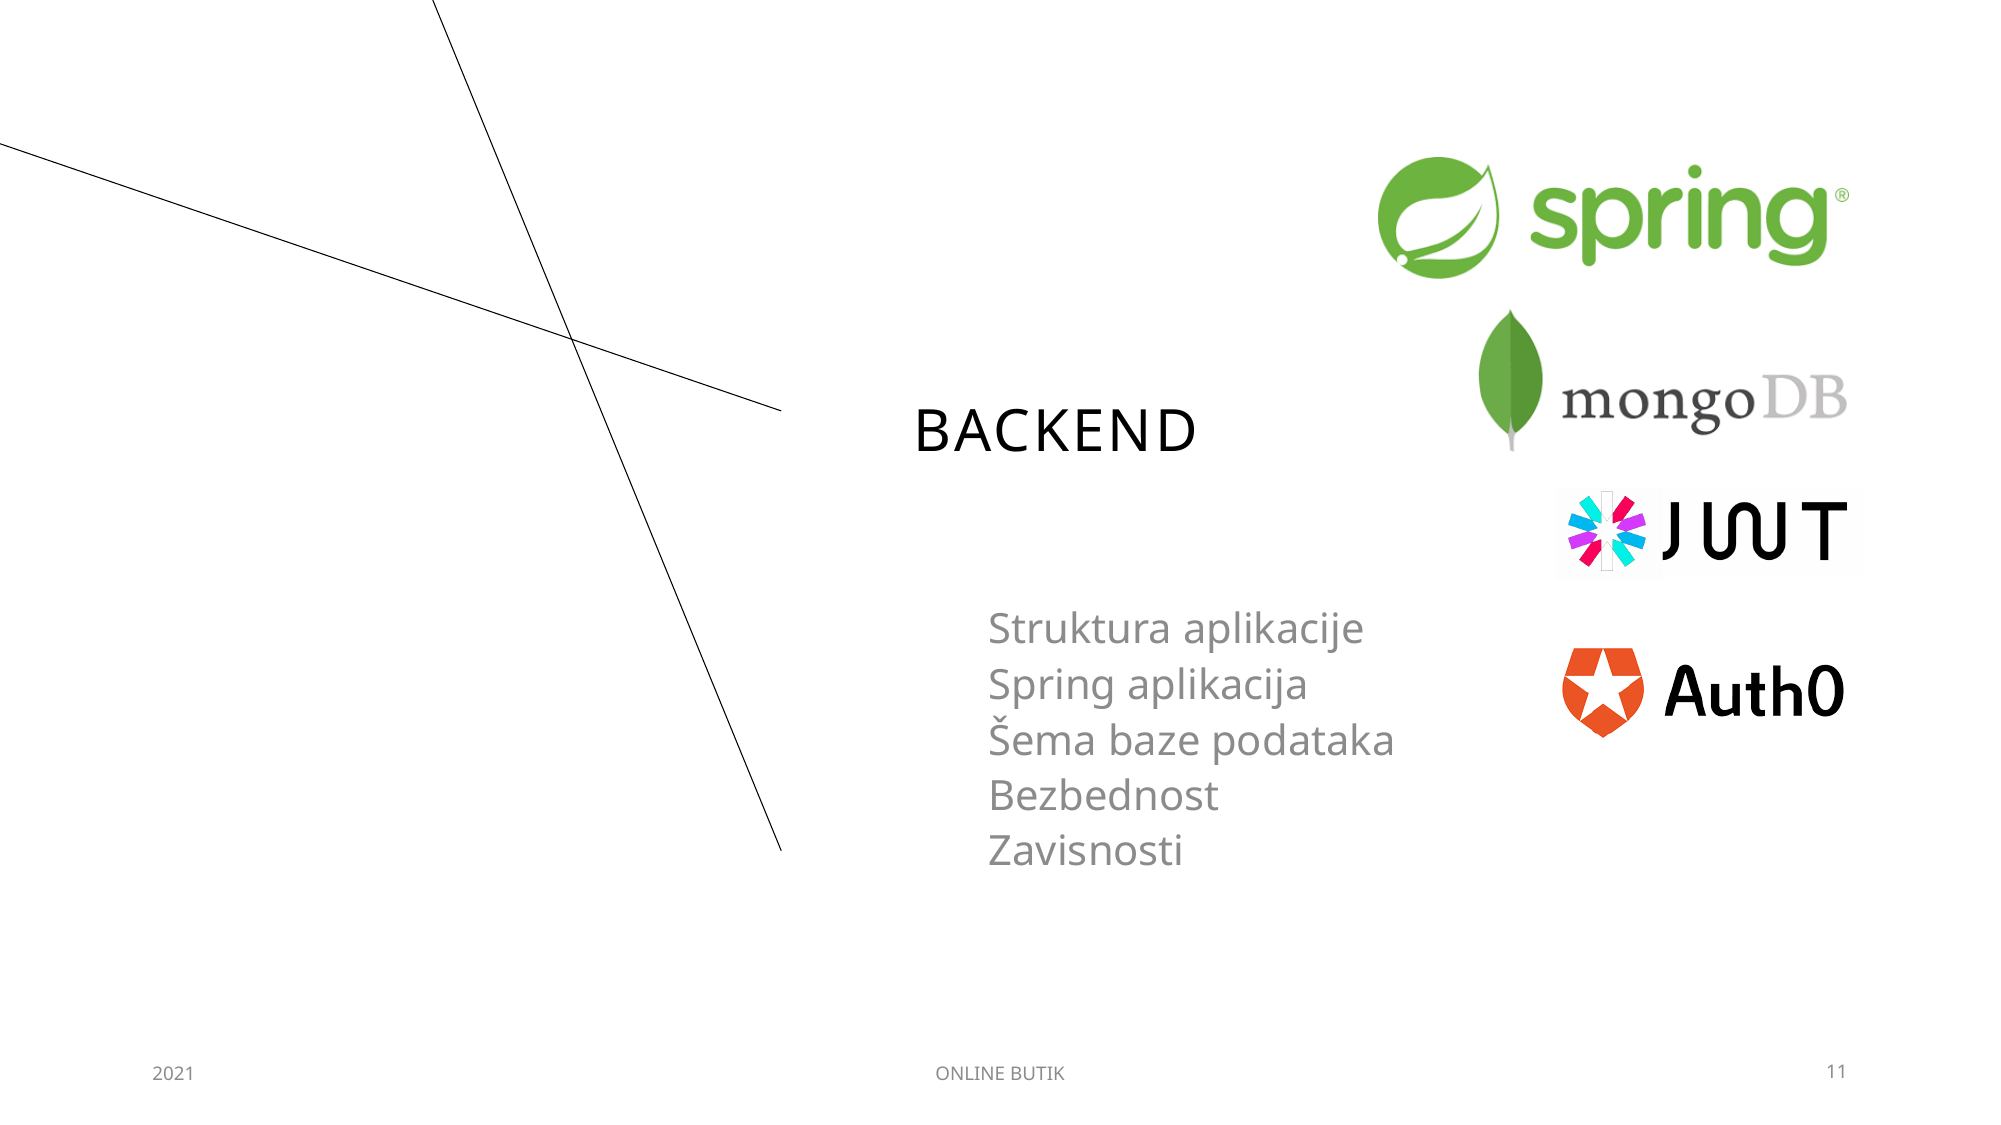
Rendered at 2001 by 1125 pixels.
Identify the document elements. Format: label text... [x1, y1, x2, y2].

slide_number 11 [1412, 1042, 1863, 1103]
title BACKEND [898, 274, 1737, 472]
picture [1477, 307, 1849, 454]
list Struktura aplikacije Spring aplikacija Šema baze podataka Bezbednost Zavisnosti [898, 600, 1737, 992]
footer ONLINE BUTIK [662, 1042, 1338, 1103]
picture [1555, 488, 1863, 579]
picture [1378, 157, 1849, 279]
slide_number 2021 [137, 1042, 588, 1103]
picture [1556, 611, 1849, 774]
